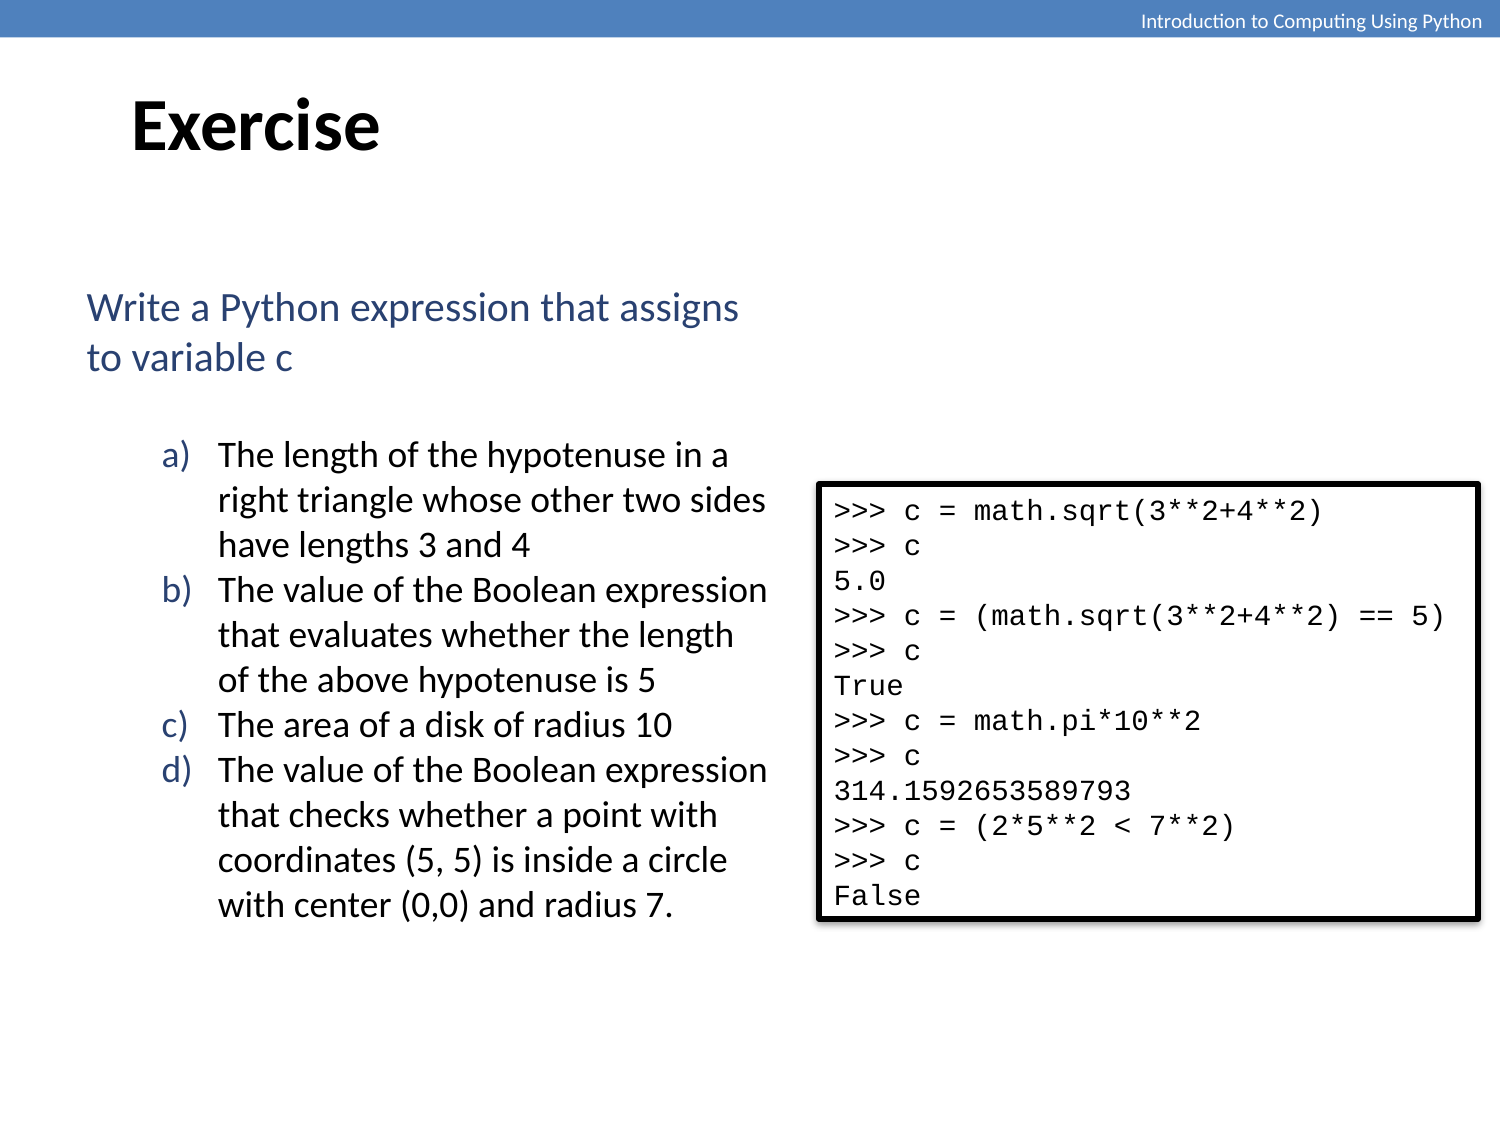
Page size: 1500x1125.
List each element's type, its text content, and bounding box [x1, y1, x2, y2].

text_box [0, 0, 116, 38]
text_box Exercise [116, 0, 1392, 241]
text_box Introduction to Computing Using Python [1392, 0, 1500, 65]
text_box >>> c = math.sqrt(3**2+4**2) >>> c 5.0 >>> c = (math.sqrt(3**2+4**2) == 5) >>> c True >>> c = math.pi*10**2 >>> c 314.1592653589793 >>> c = (2*5**2 < 7**2) >>> c False [819, 484, 1478, 919]
text_box Write a Python expression that assigns to variable c The length of the hypotenuse in a right triangle whose other two sides have lengths 3 and 4 The value of the Boolean expression that evaluates whether the length of the above hypotenuse is 5 The area of a disk of radius 10 The value of the Boolean expression that checks whether a point with coordinates (5, 5) is inside a circle with center (0,0) and radius 7. [71, 272, 784, 1125]
